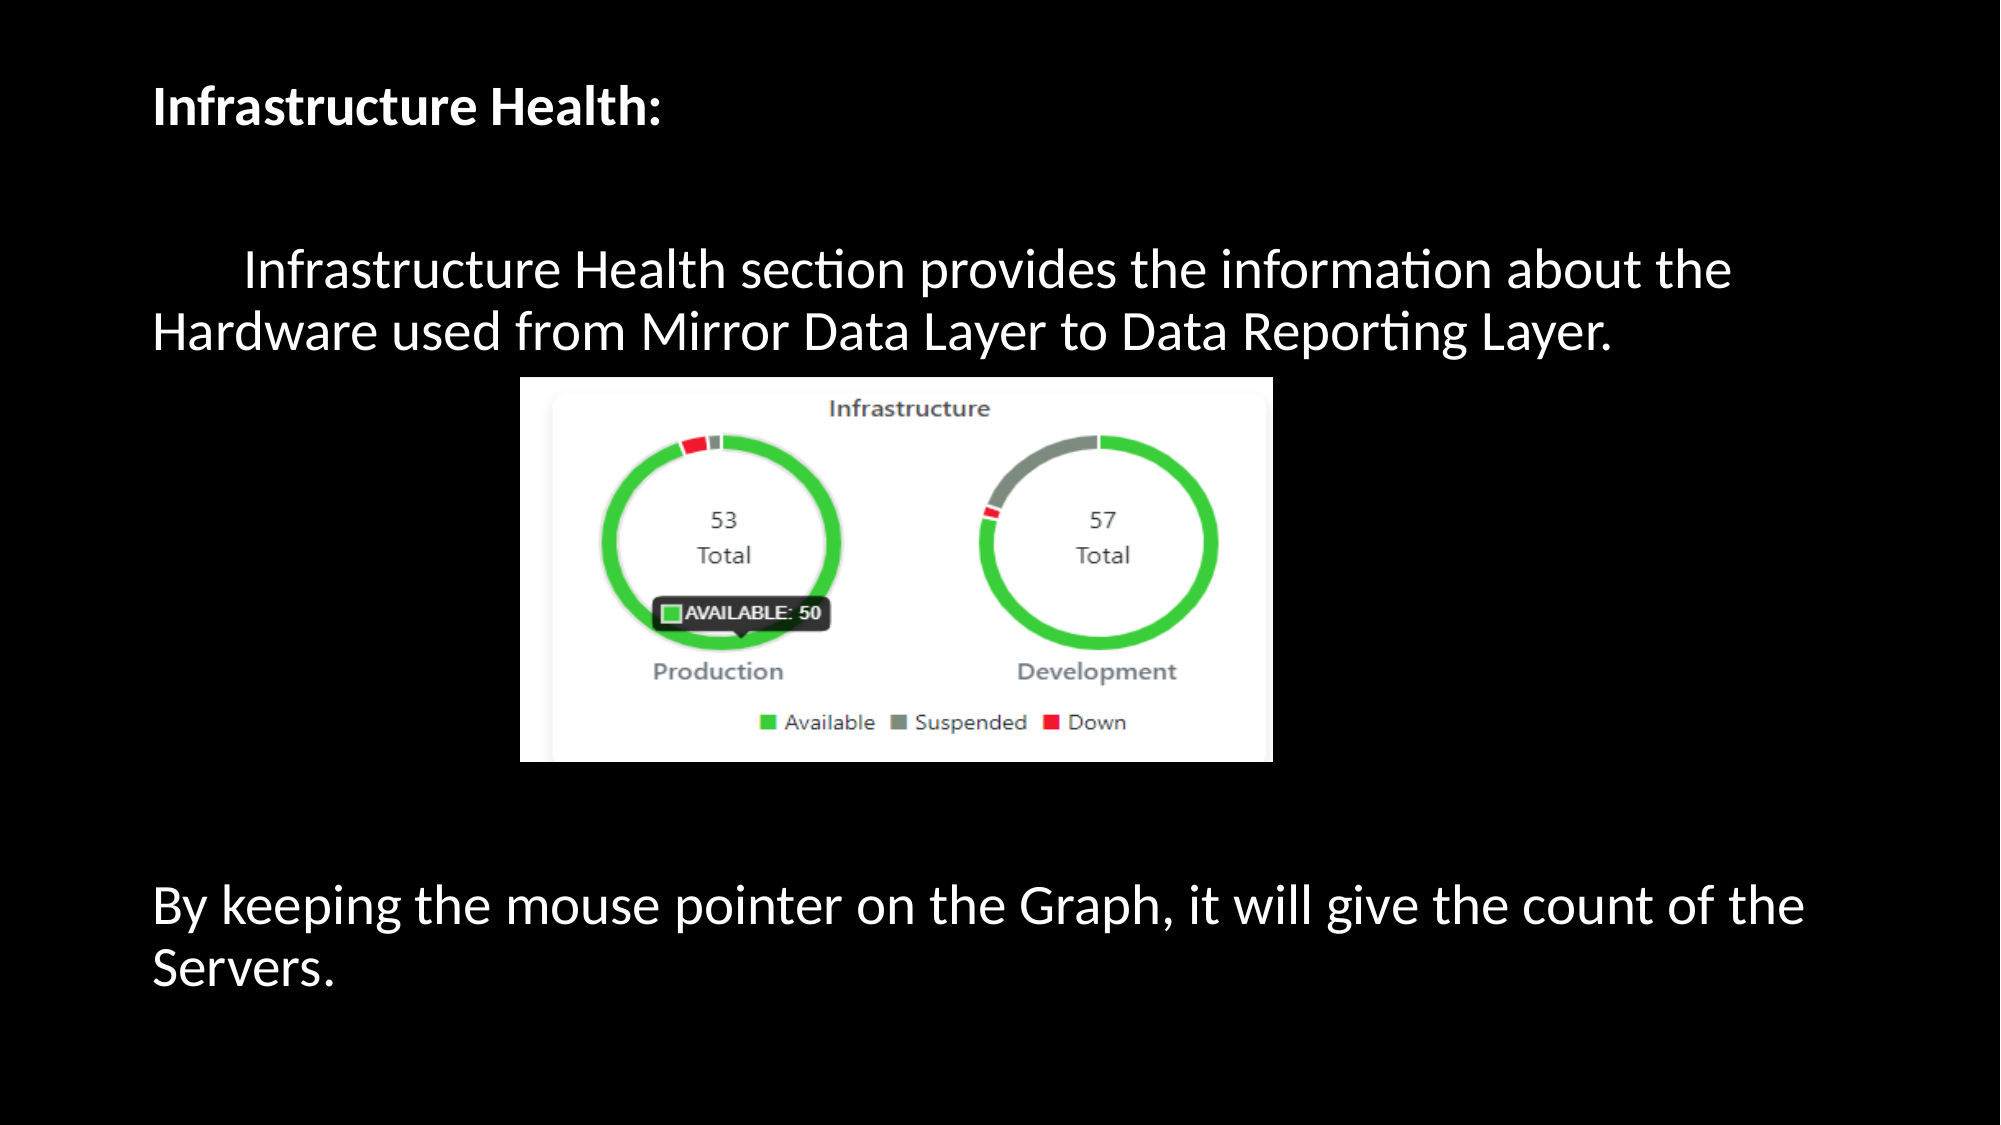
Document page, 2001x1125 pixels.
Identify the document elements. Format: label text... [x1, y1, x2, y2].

picture [520, 377, 1273, 762]
list Infrastructure Health: Infrastructure Health section provides the information about the Hardware used from Mirror Data Layer to Data Reporting Layer. By keeping the mouse pointer on the Graph, it will give the count of the Servers. [137, 68, 1863, 1014]
